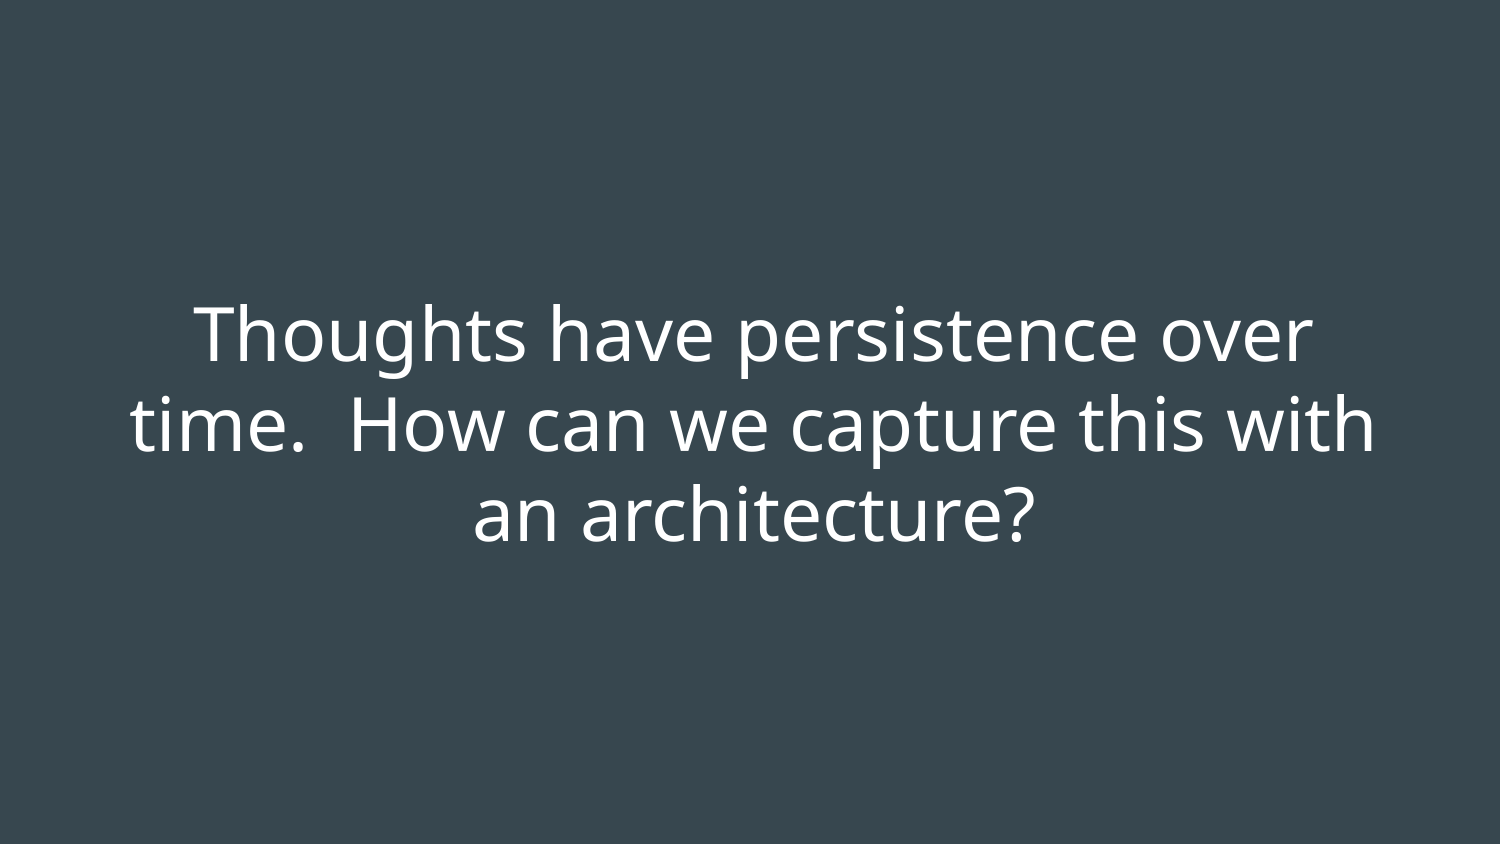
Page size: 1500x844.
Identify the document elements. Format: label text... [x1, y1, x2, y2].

title Thoughts have persistence over time. How can we capture this with an architecture? [110, 351, 1399, 493]
